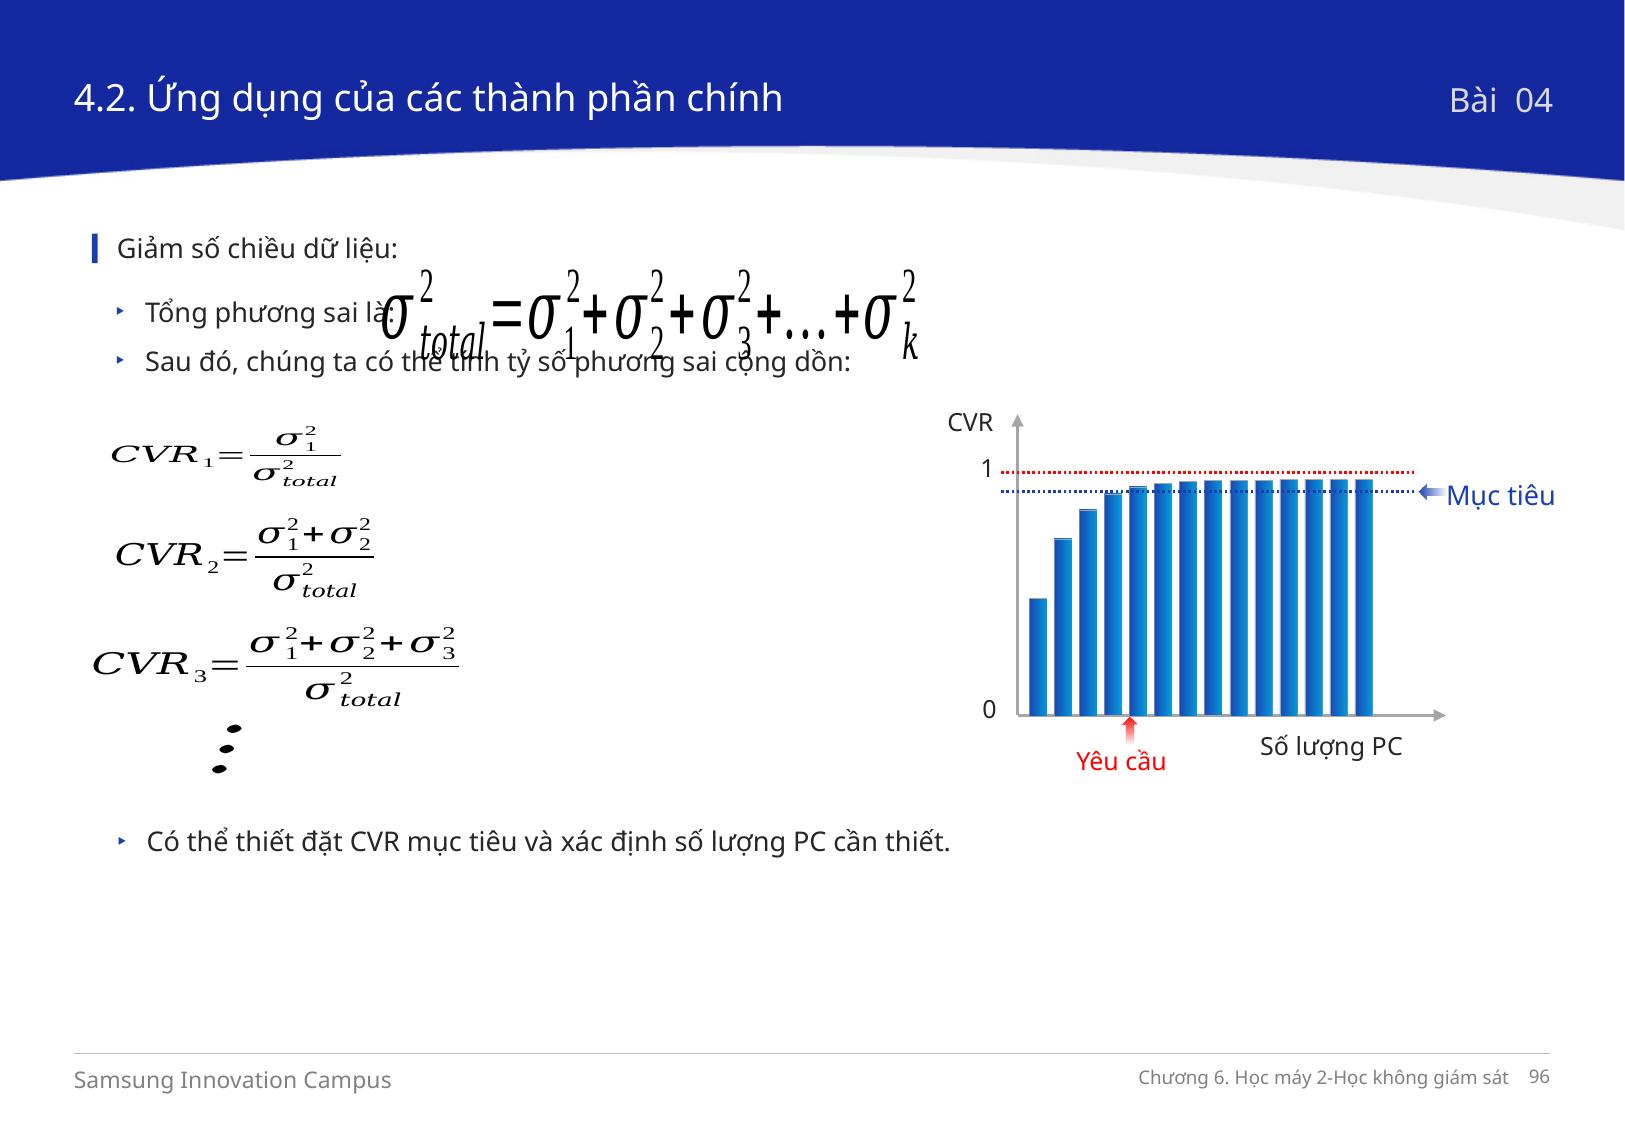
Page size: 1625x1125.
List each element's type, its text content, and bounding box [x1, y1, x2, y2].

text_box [932, 399, 1569, 784]
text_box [91, 231, 1533, 265]
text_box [73, 73, 1554, 120]
text_box Có thể thiết đặt CVR mục tiêu và xác định số lượng PC cần thiết. [116, 812, 1534, 870]
text_box Tổng phương sai là: Sau đó, chúng ta có thể tính tỷ số phương sai cộng dồn: [114, 282, 1532, 389]
picture [0, 0, 1625, 1125]
